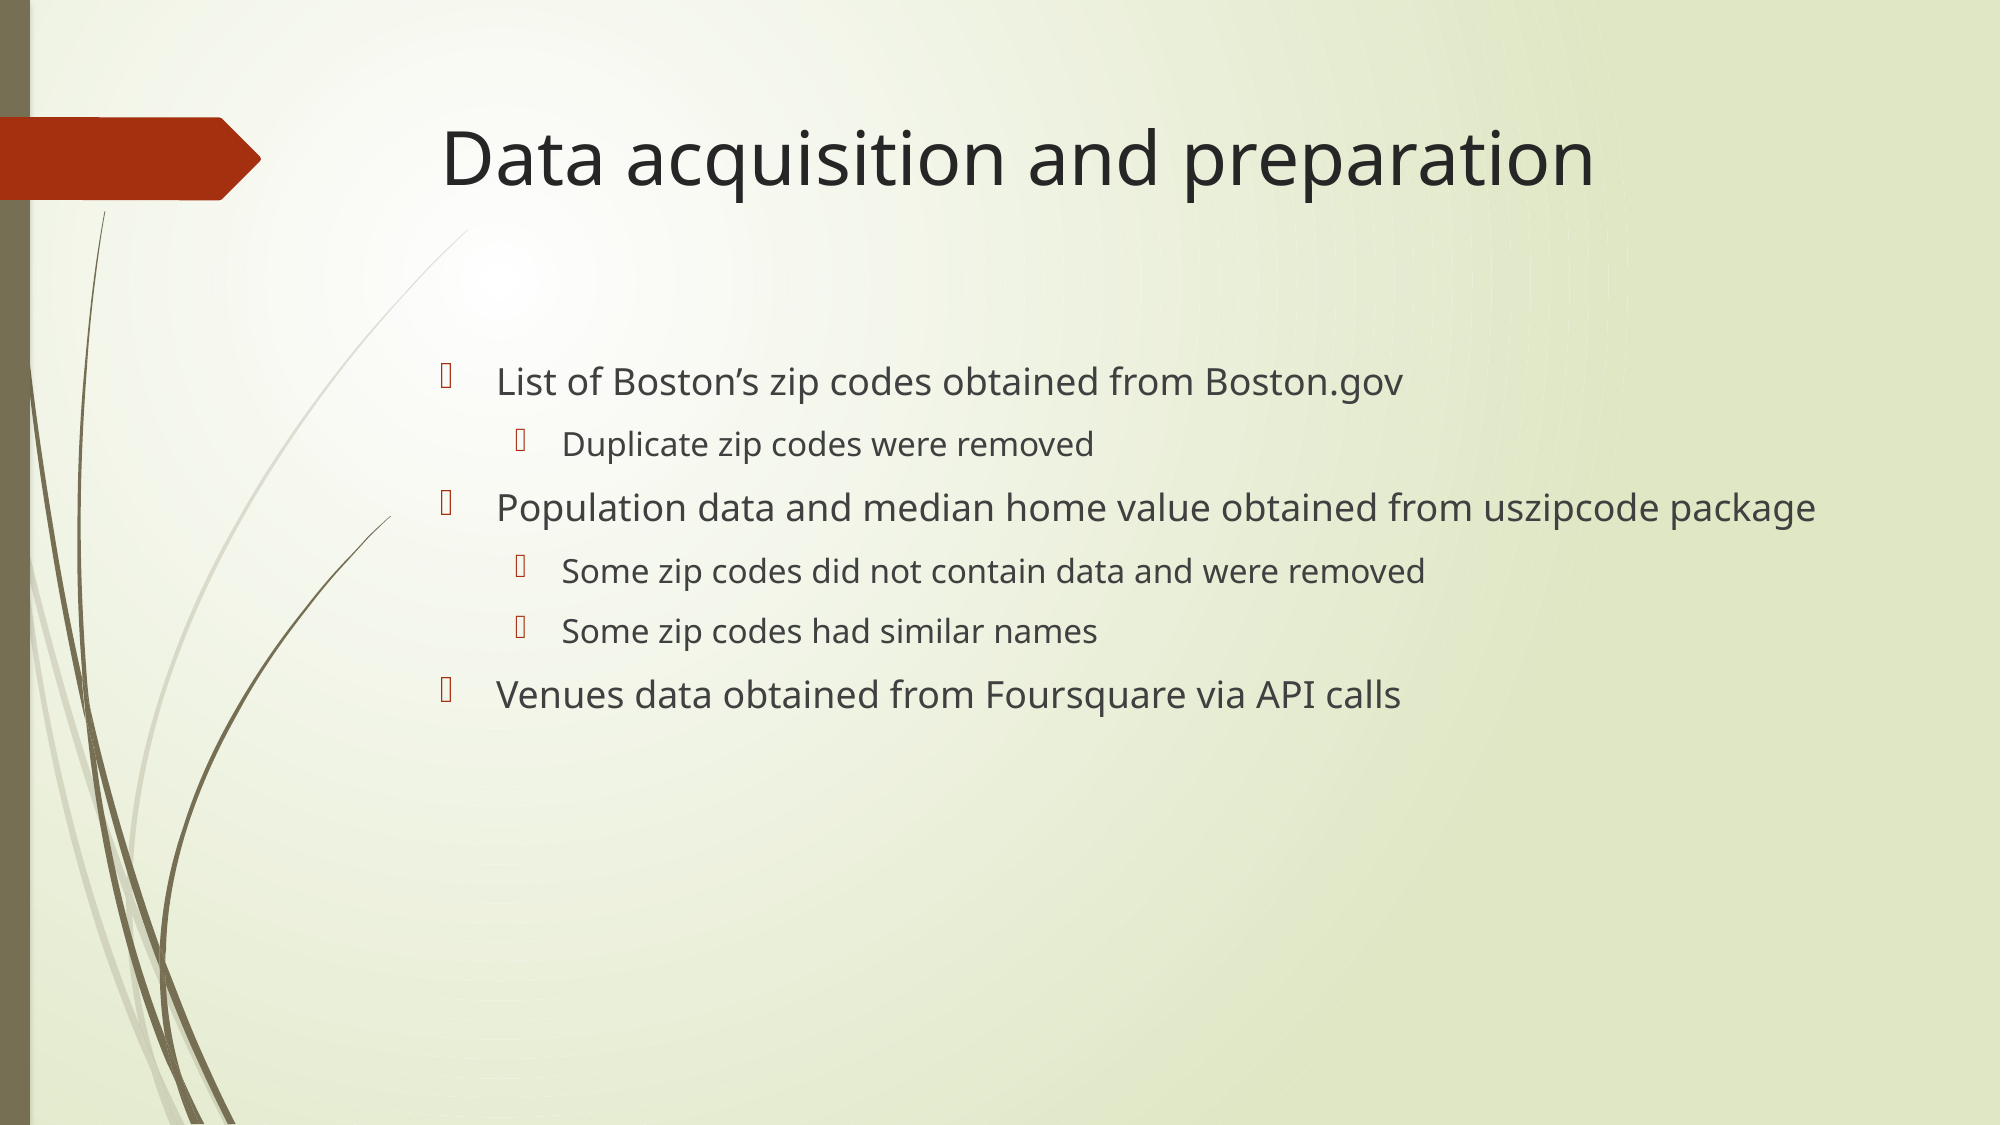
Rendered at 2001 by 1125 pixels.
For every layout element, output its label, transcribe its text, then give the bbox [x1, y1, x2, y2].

list List of Boston’s zip codes obtained from Boston.gov Duplicate zip codes were removed Population data and median home value obtained from uszipcode package Some zip codes did not contain data and were removed Some zip codes had similar names Venues data obtained from Foursquare via API calls [424, 350, 1888, 970]
title Data acquisition and preparation [425, 102, 1888, 313]
